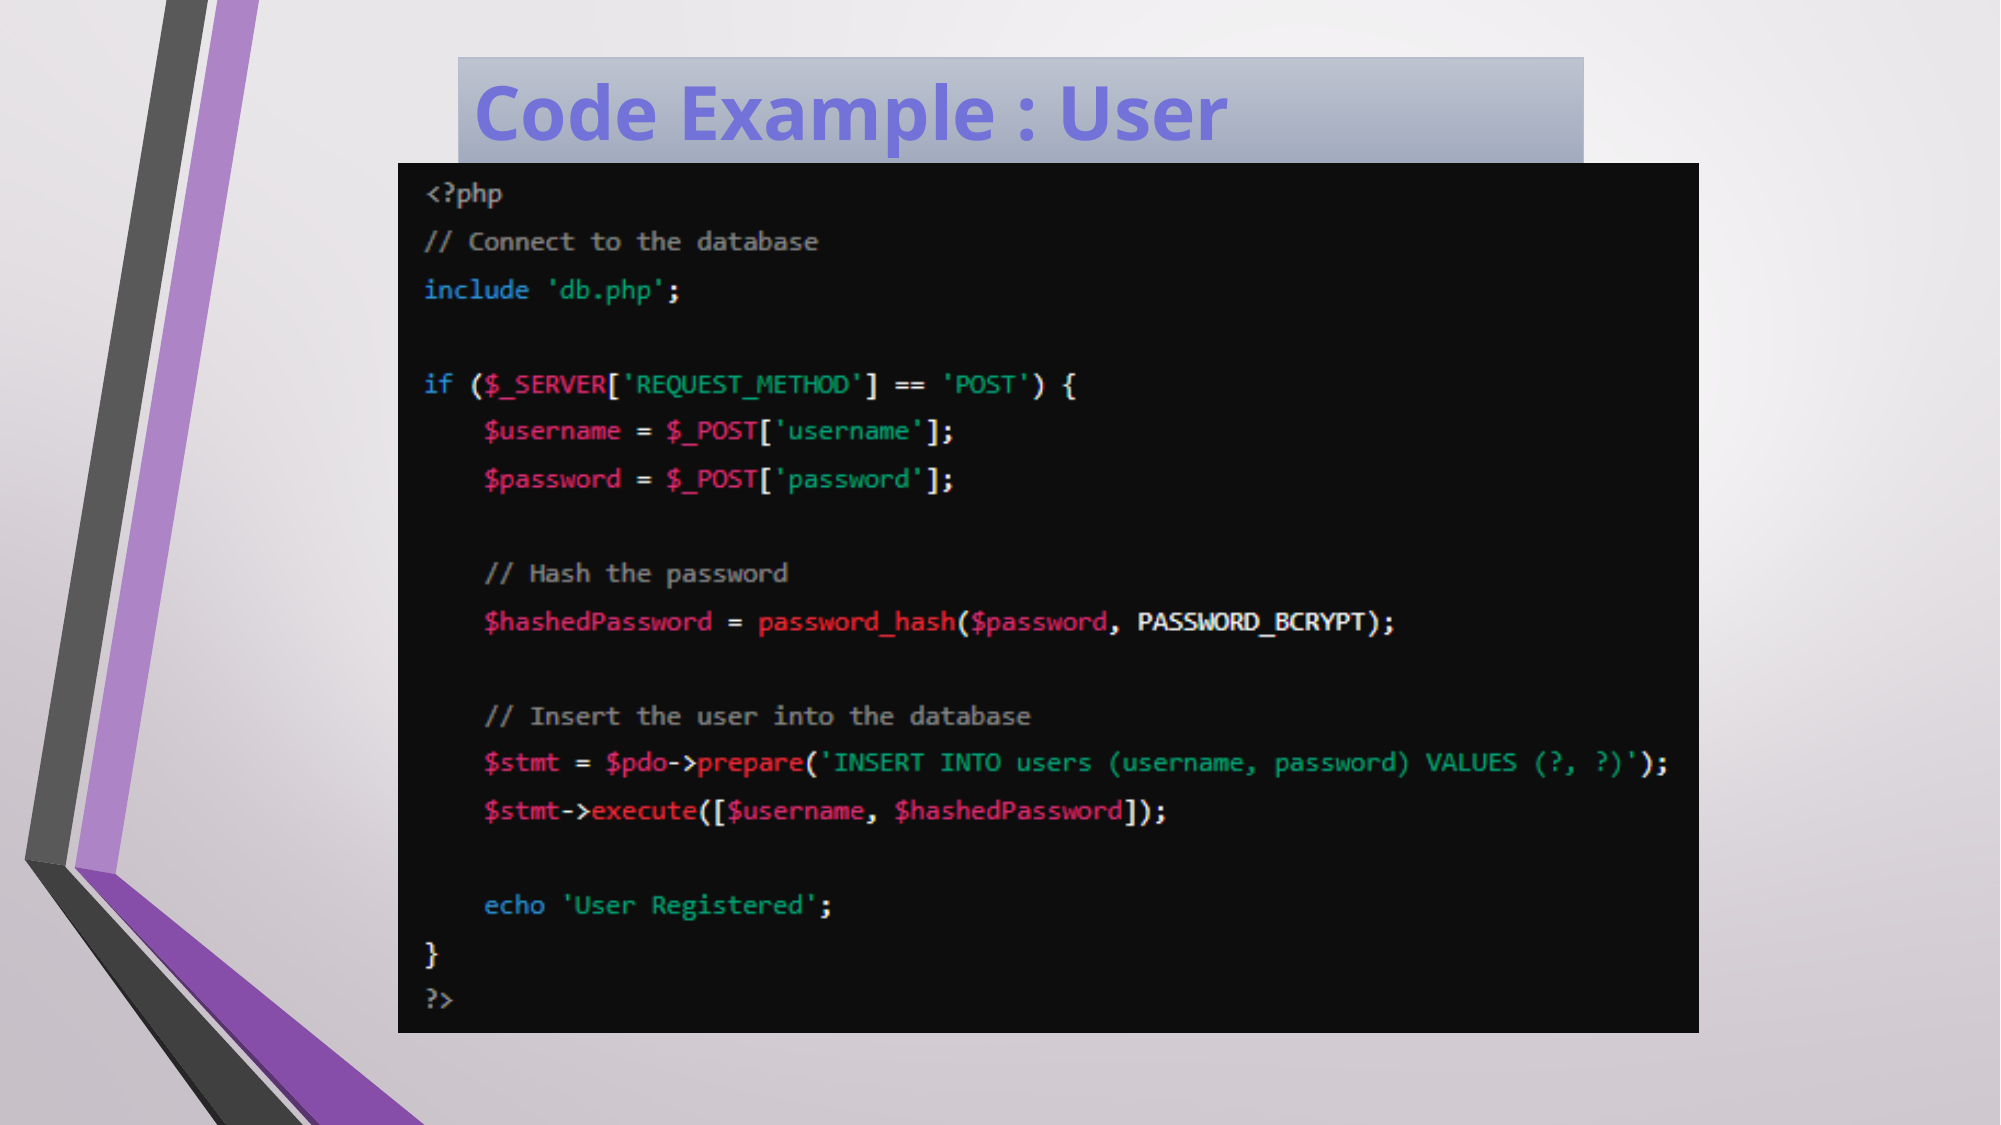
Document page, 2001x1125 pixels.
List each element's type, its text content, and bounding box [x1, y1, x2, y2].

picture [397, 163, 1699, 1033]
text_box Code Example : User Registration [458, 57, 1584, 163]
